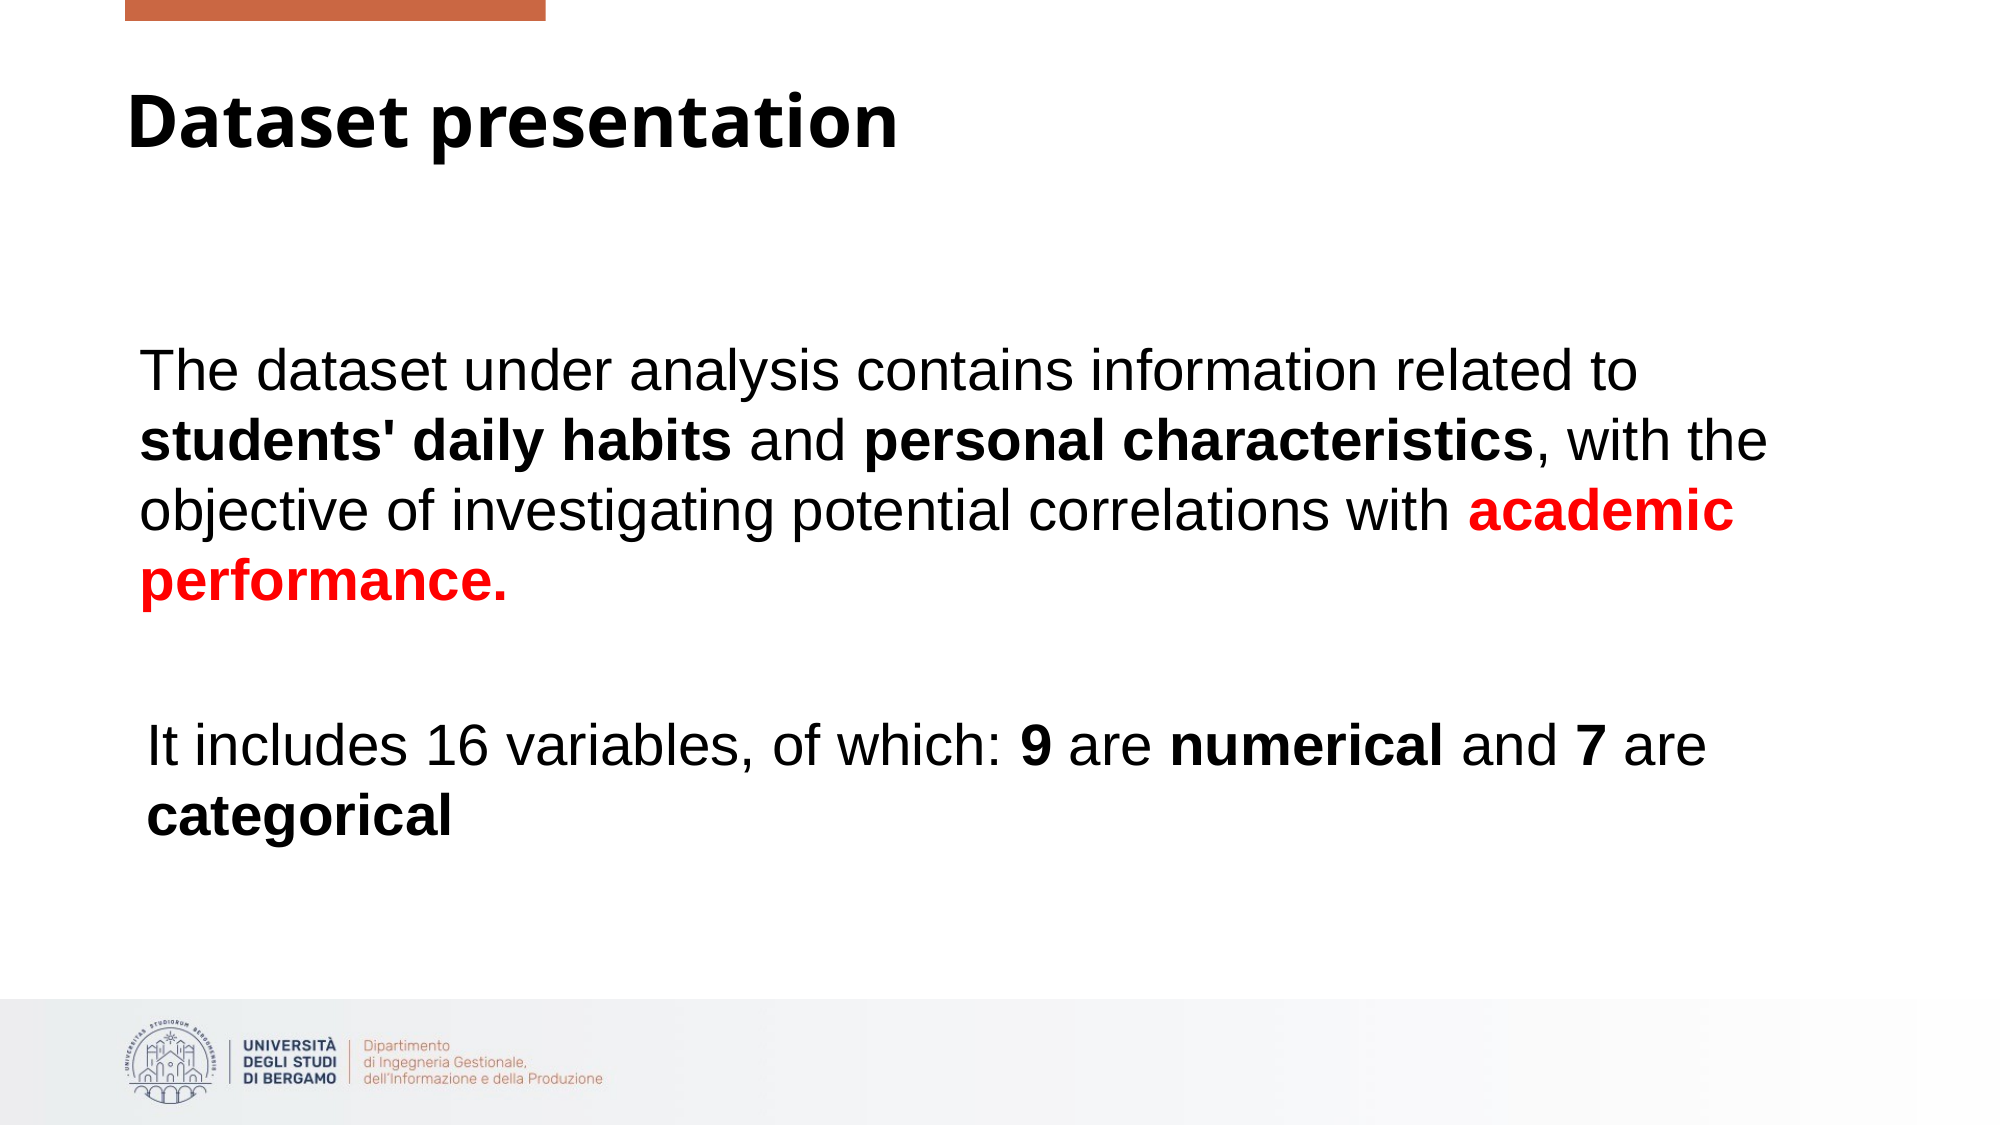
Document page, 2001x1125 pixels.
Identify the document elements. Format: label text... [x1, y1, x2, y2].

text_box It includes 16 variables, of which: 9 are numerical and 7 are categorical [131, 699, 1819, 855]
title Dataset presentation [125, 75, 975, 175]
picture [0, 999, 2000, 1125]
text_box The dataset under analysis contains information related to students' daily habits and personal characteristics, with the objective of investigating potential correlations with academic performance. [125, 324, 1813, 620]
